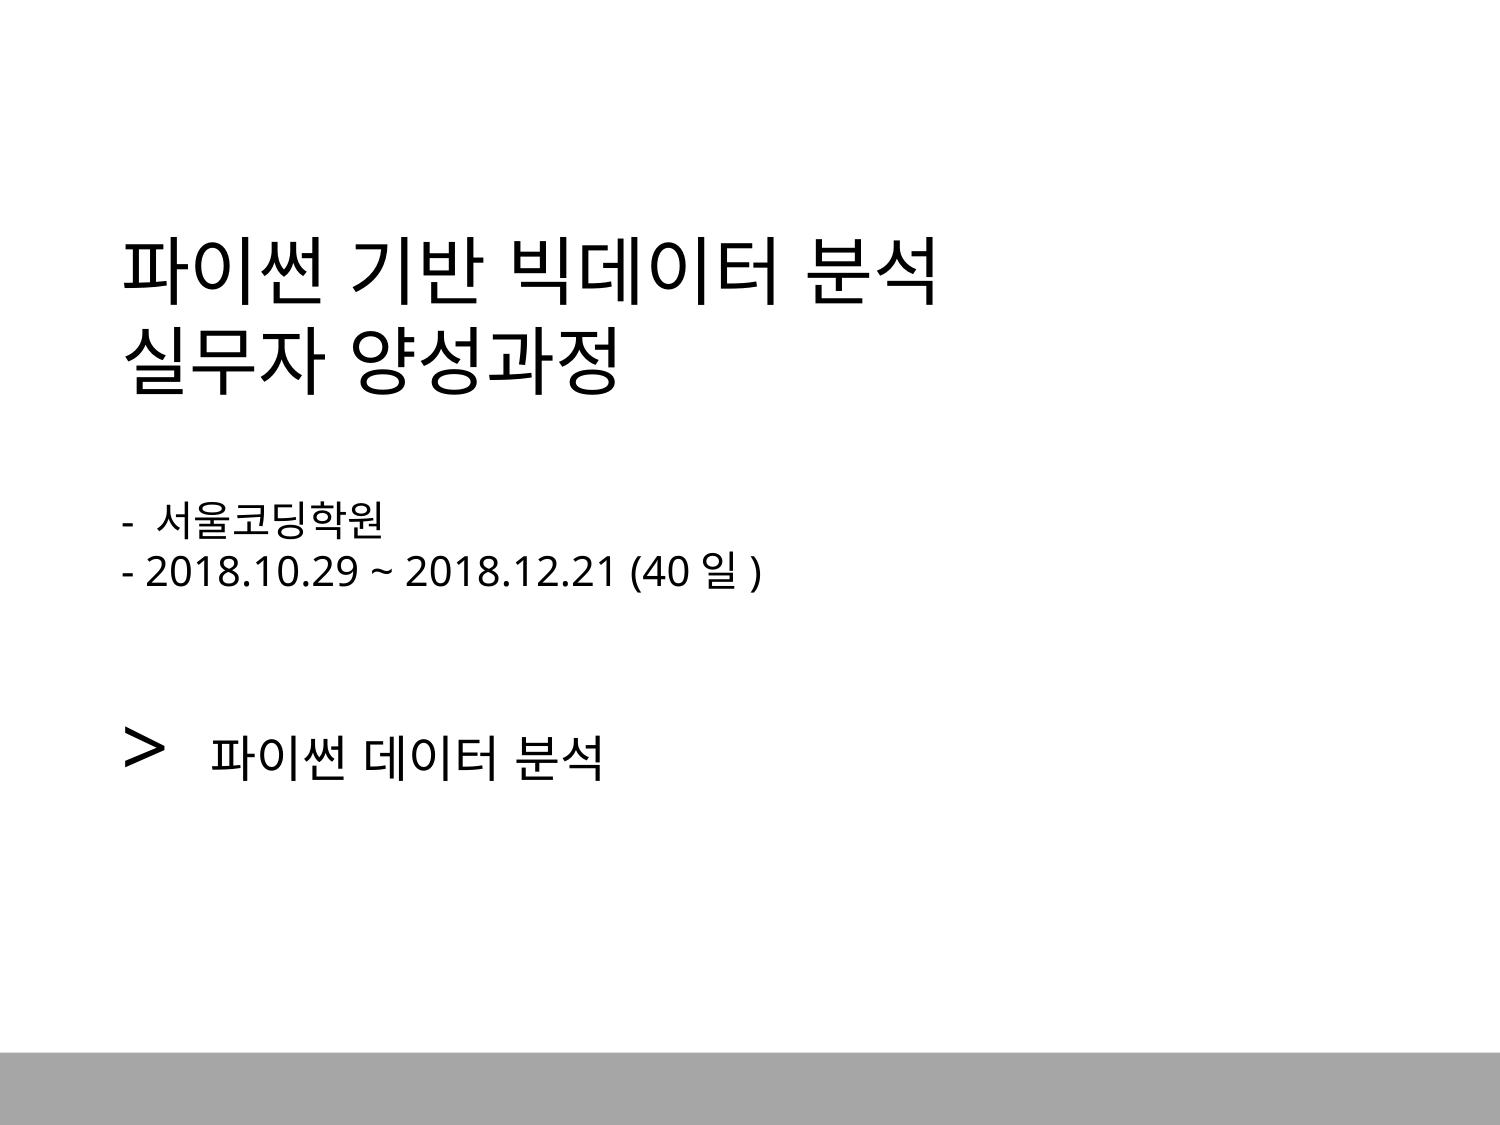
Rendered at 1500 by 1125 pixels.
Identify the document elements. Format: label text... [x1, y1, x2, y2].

title 파이썬 기반 빅데이터 분석 실무자 양성과정 - 서울코딩학원 - 2018.10.29 ~ 2018.12.21 (40일) > 파이썬 데이터 분석 [105, 243, 1400, 776]
